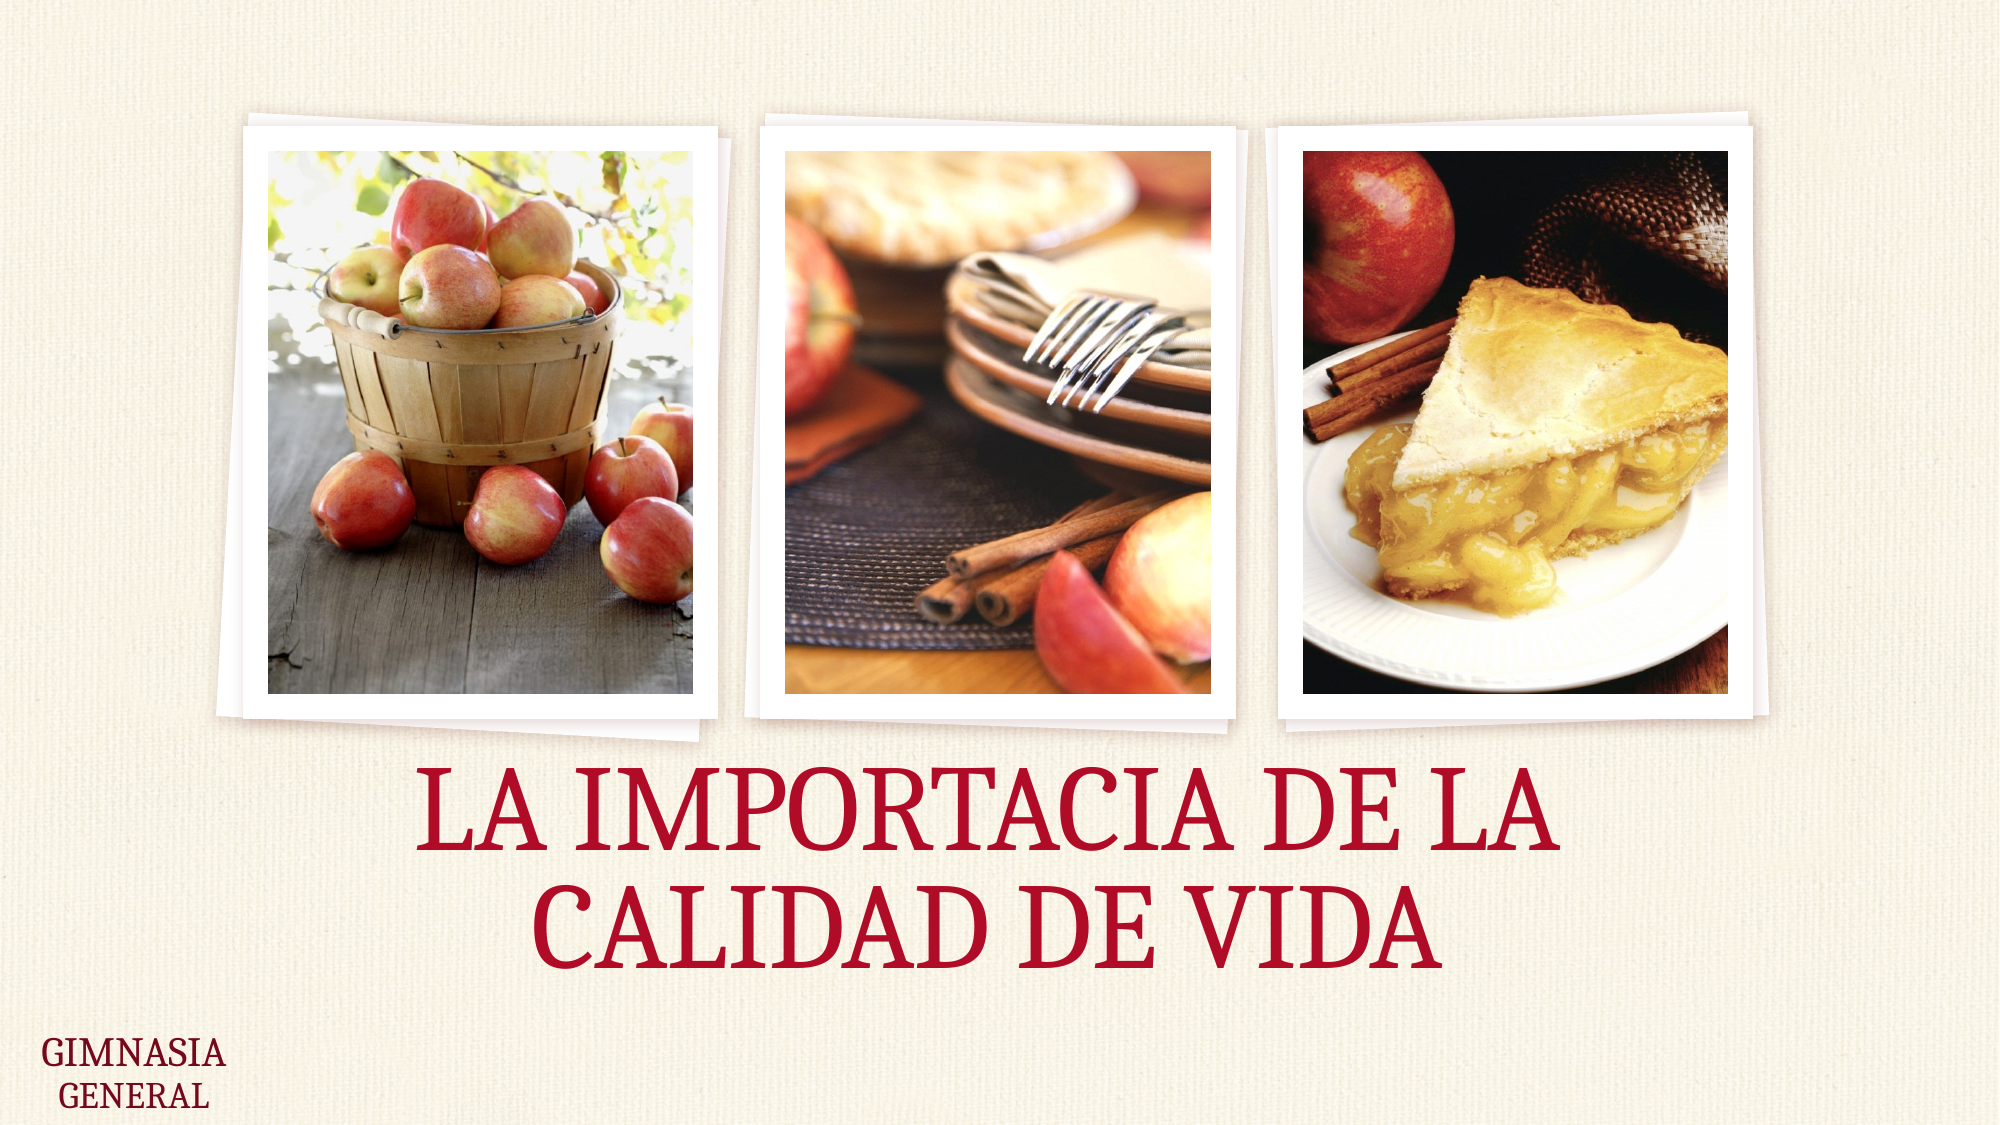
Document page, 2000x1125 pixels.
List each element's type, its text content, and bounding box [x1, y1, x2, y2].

title LA IMPORTACIA DE LA CALIDAD DE VIDA [199, 762, 1775, 1000]
picture [0, 0, 2000, 1125]
subtitle GIMNASIA GENERAL [0, 1023, 269, 1125]
